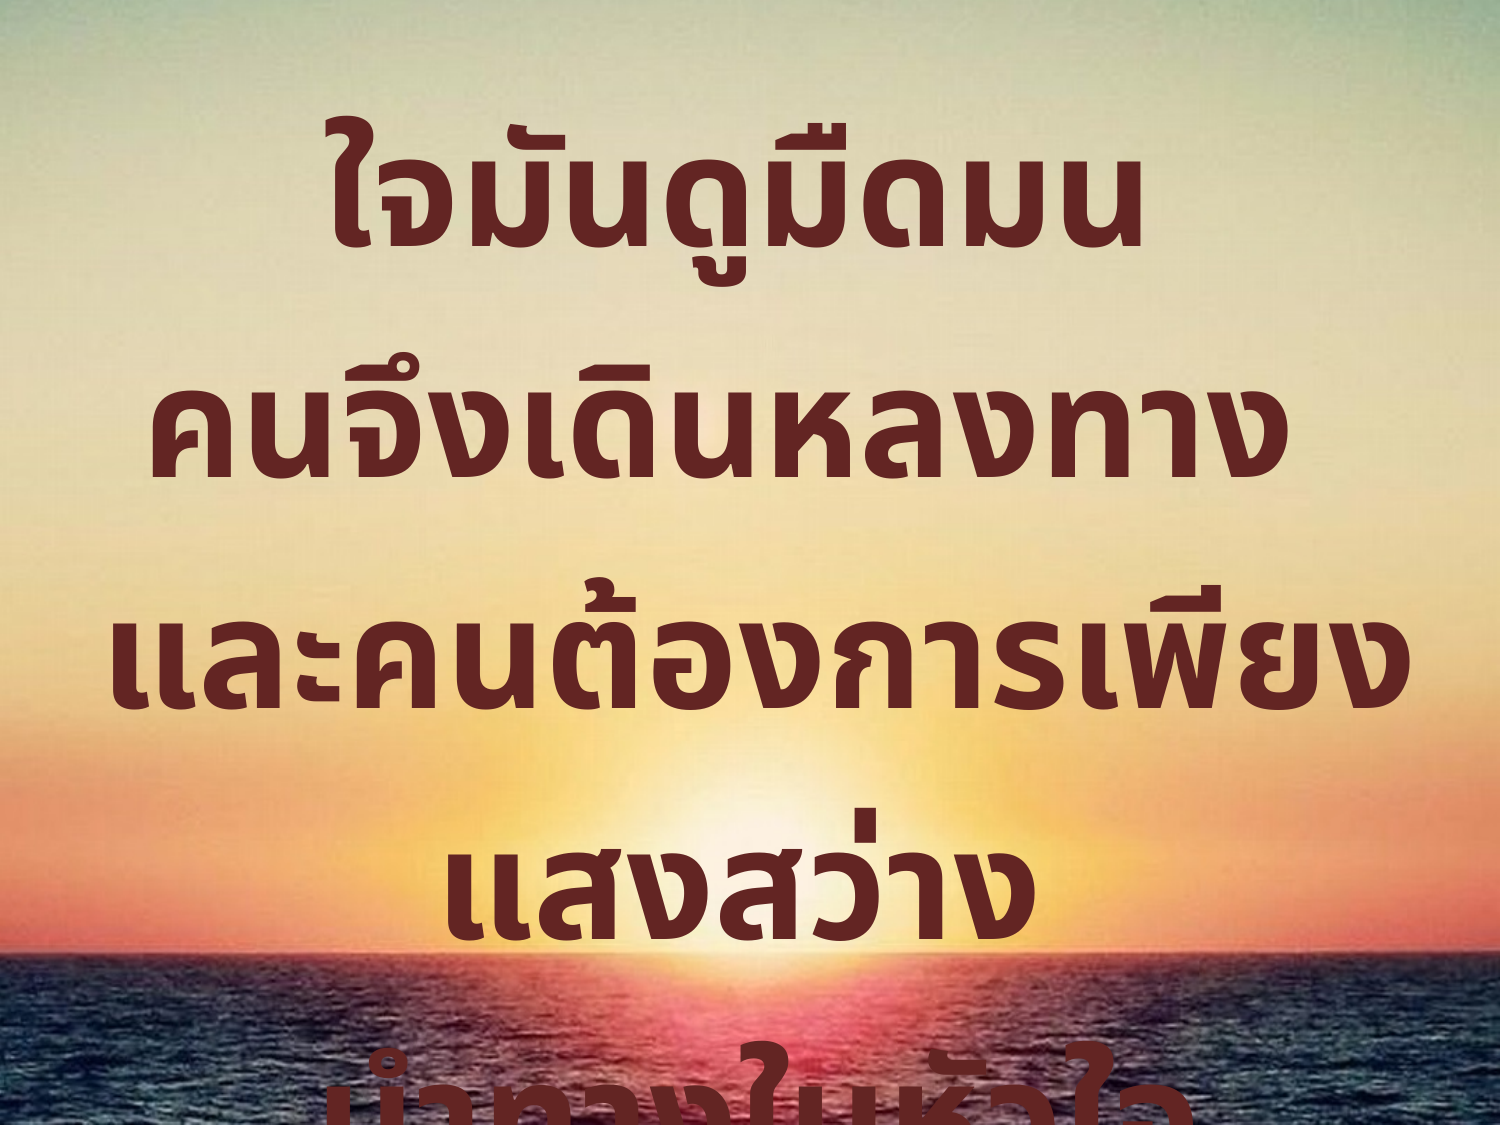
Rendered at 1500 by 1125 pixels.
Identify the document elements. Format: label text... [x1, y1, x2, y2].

picture [0, 0, 1500, 1125]
text_box ใจมันดูมืดมน คนจึงเดินหลงทาง และคนต้องการเพียงแสงสว่าง นำทางในหัวใจ [69, 38, 1448, 1125]
